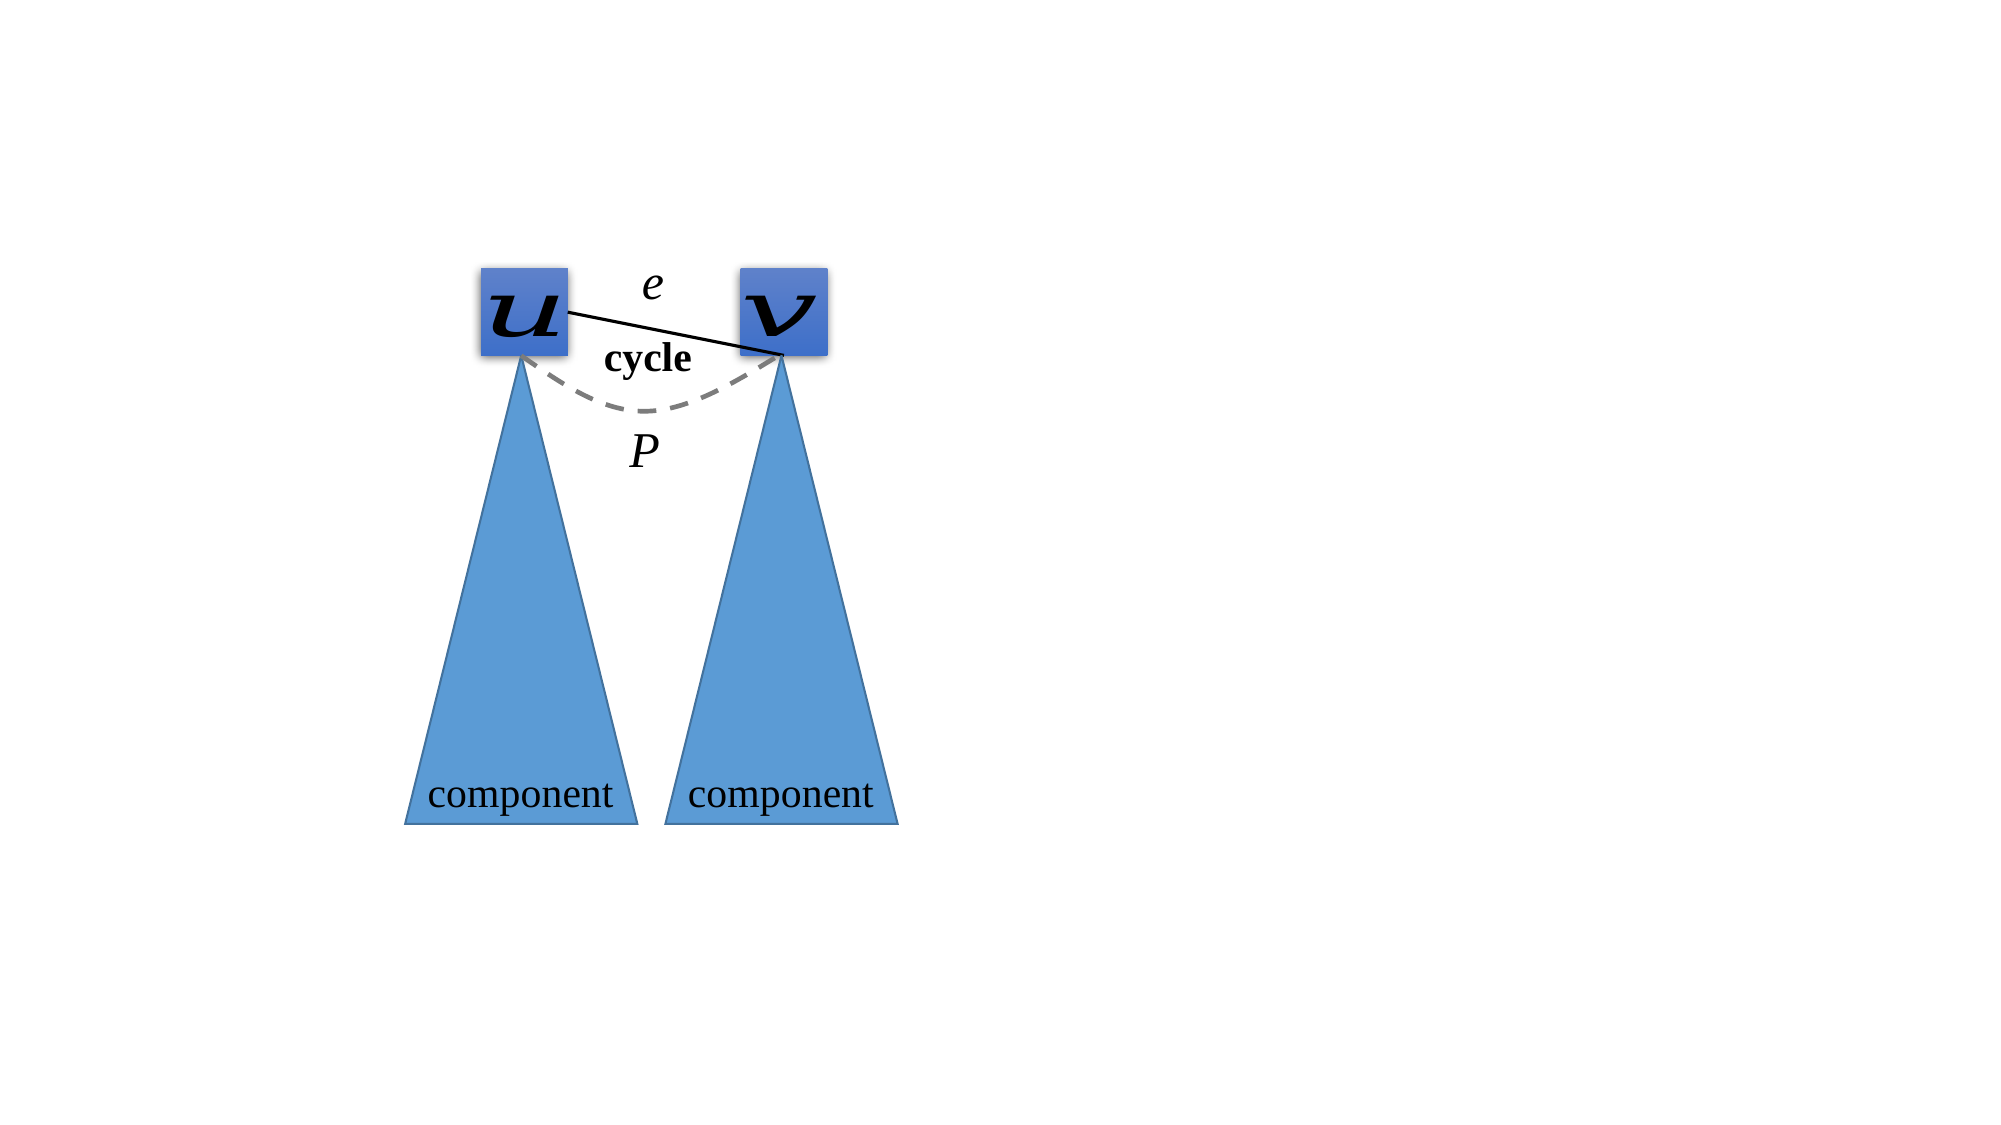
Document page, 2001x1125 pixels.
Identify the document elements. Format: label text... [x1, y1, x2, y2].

text_box [420, 355, 623, 758]
text_box component [412, 758, 630, 823]
text_box e [627, 241, 817, 317]
text_box [521, 355, 723, 409]
text_box P [614, 409, 805, 485]
text_box [767, 355, 796, 409]
text_box [664, 788, 899, 825]
text_box [403, 789, 639, 825]
text_box component [673, 758, 890, 823]
text_box cycle [589, 322, 779, 388]
text_box [680, 446, 883, 758]
